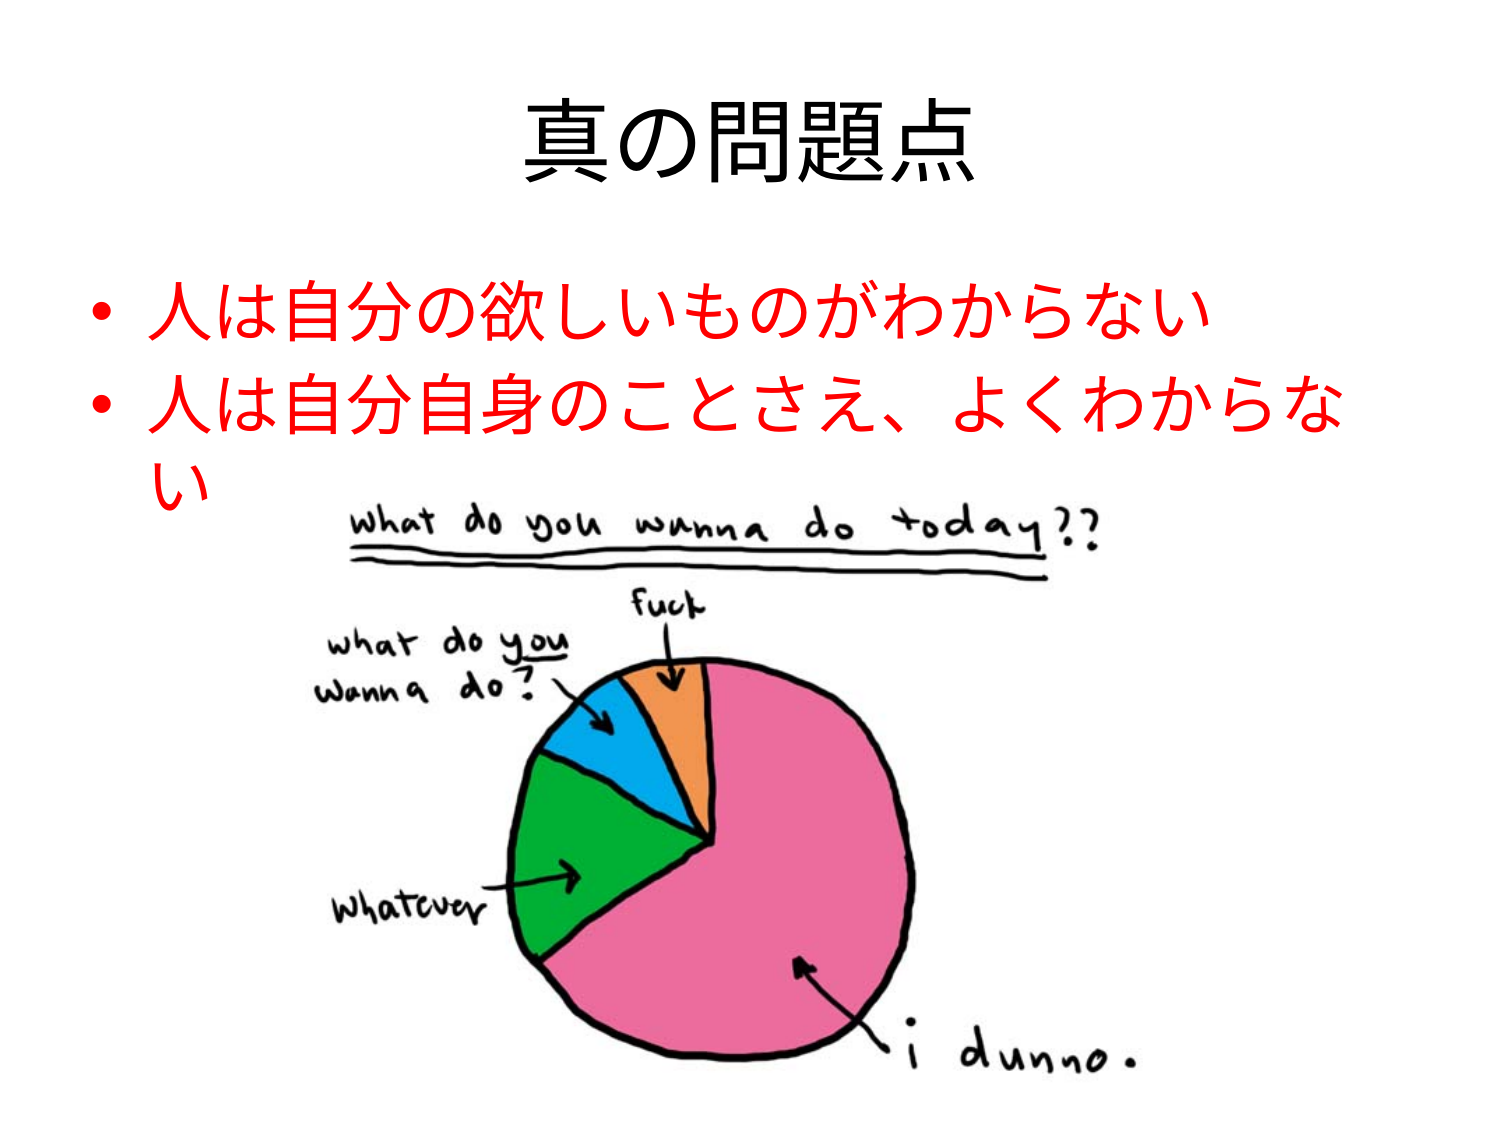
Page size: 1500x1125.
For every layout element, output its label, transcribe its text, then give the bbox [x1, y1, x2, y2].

title 真の問題点 [75, 45, 1425, 233]
list 人は自分の欲しいものがわからない 人は自分自身のことさえ、よくわからない [75, 262, 1425, 1005]
picture [305, 467, 1143, 1096]
